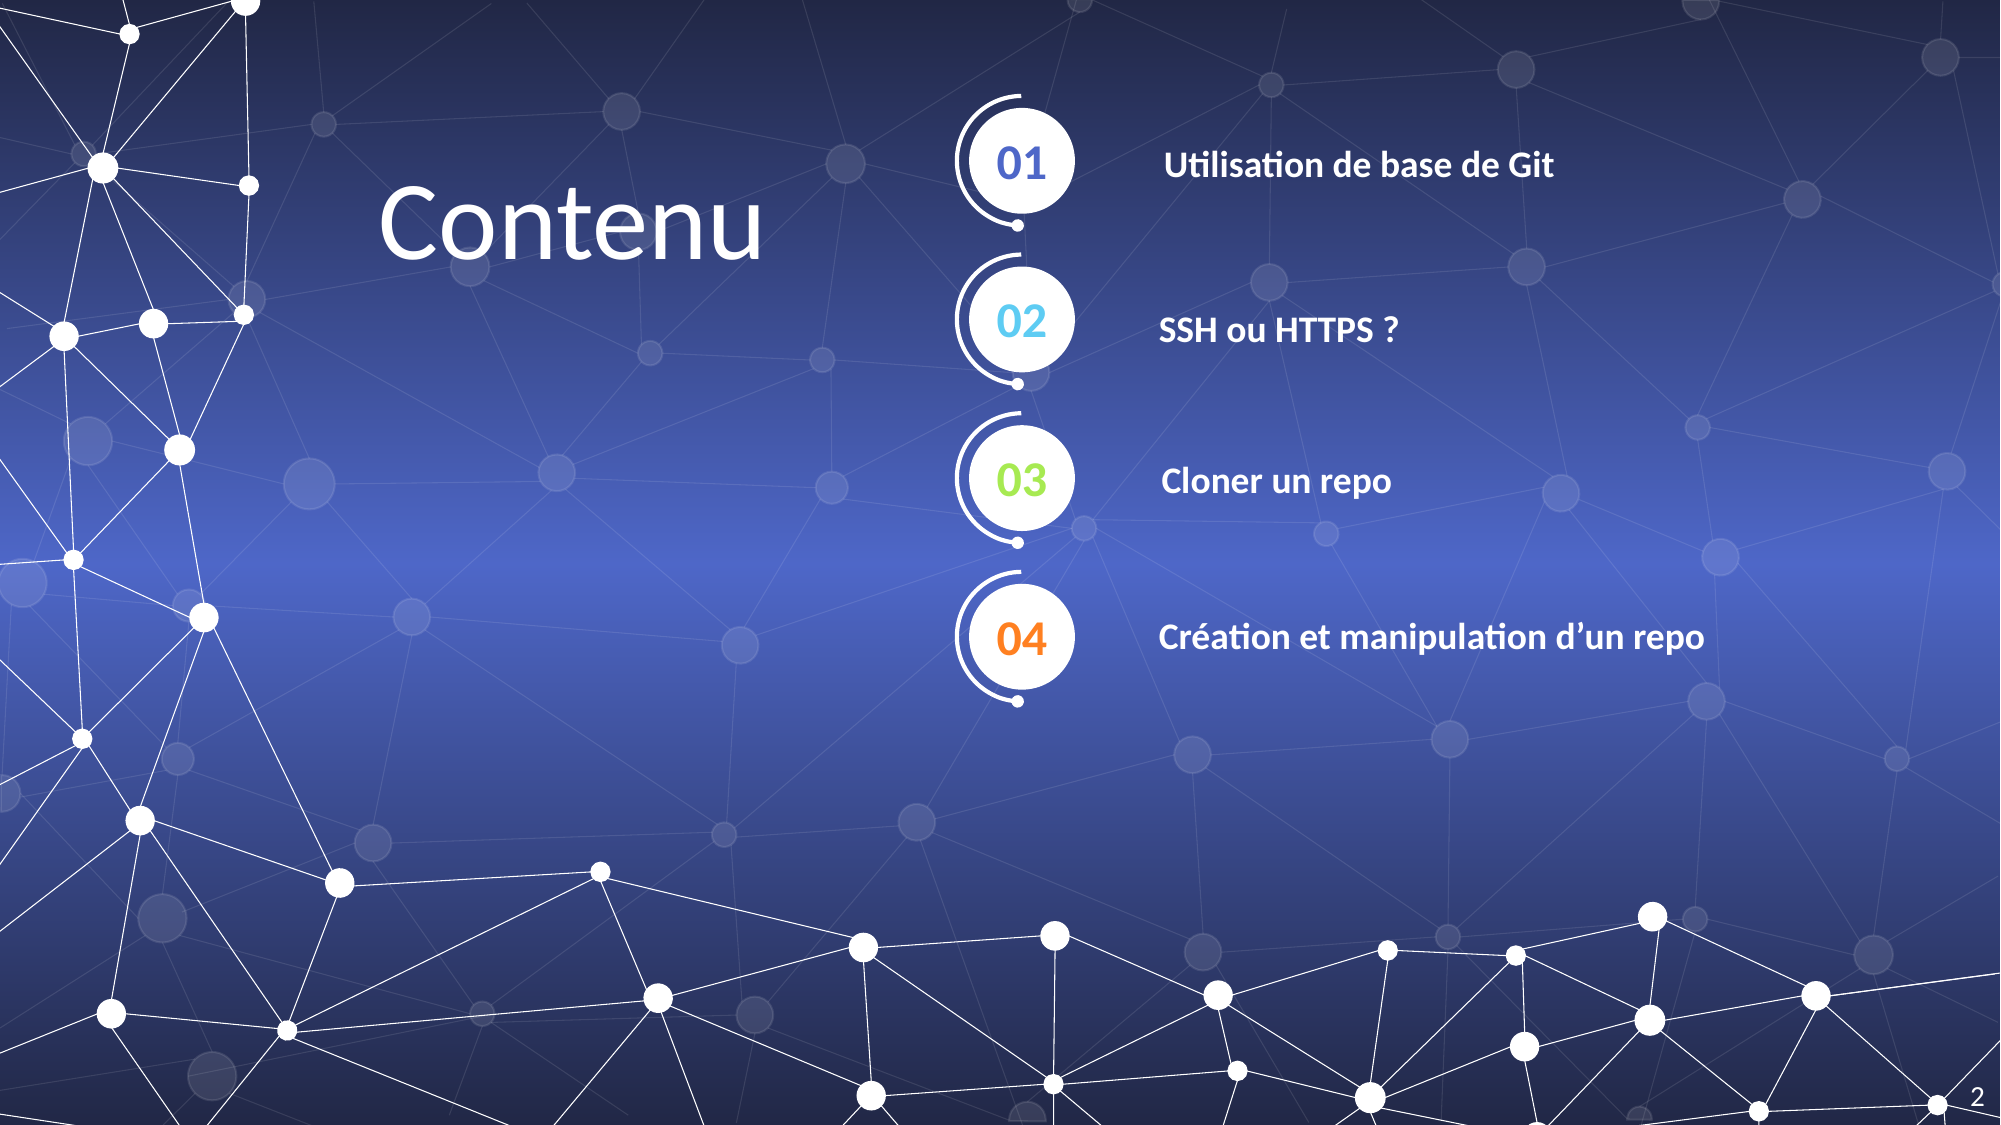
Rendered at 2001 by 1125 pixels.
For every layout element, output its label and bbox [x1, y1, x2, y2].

text_box [956, 571, 1087, 702]
text_box [956, 254, 1087, 385]
text_box [956, 413, 1087, 543]
text_box [956, 95, 1087, 226]
text_box [0, 0, 2000, 1125]
text_box [1829, 971, 2000, 996]
